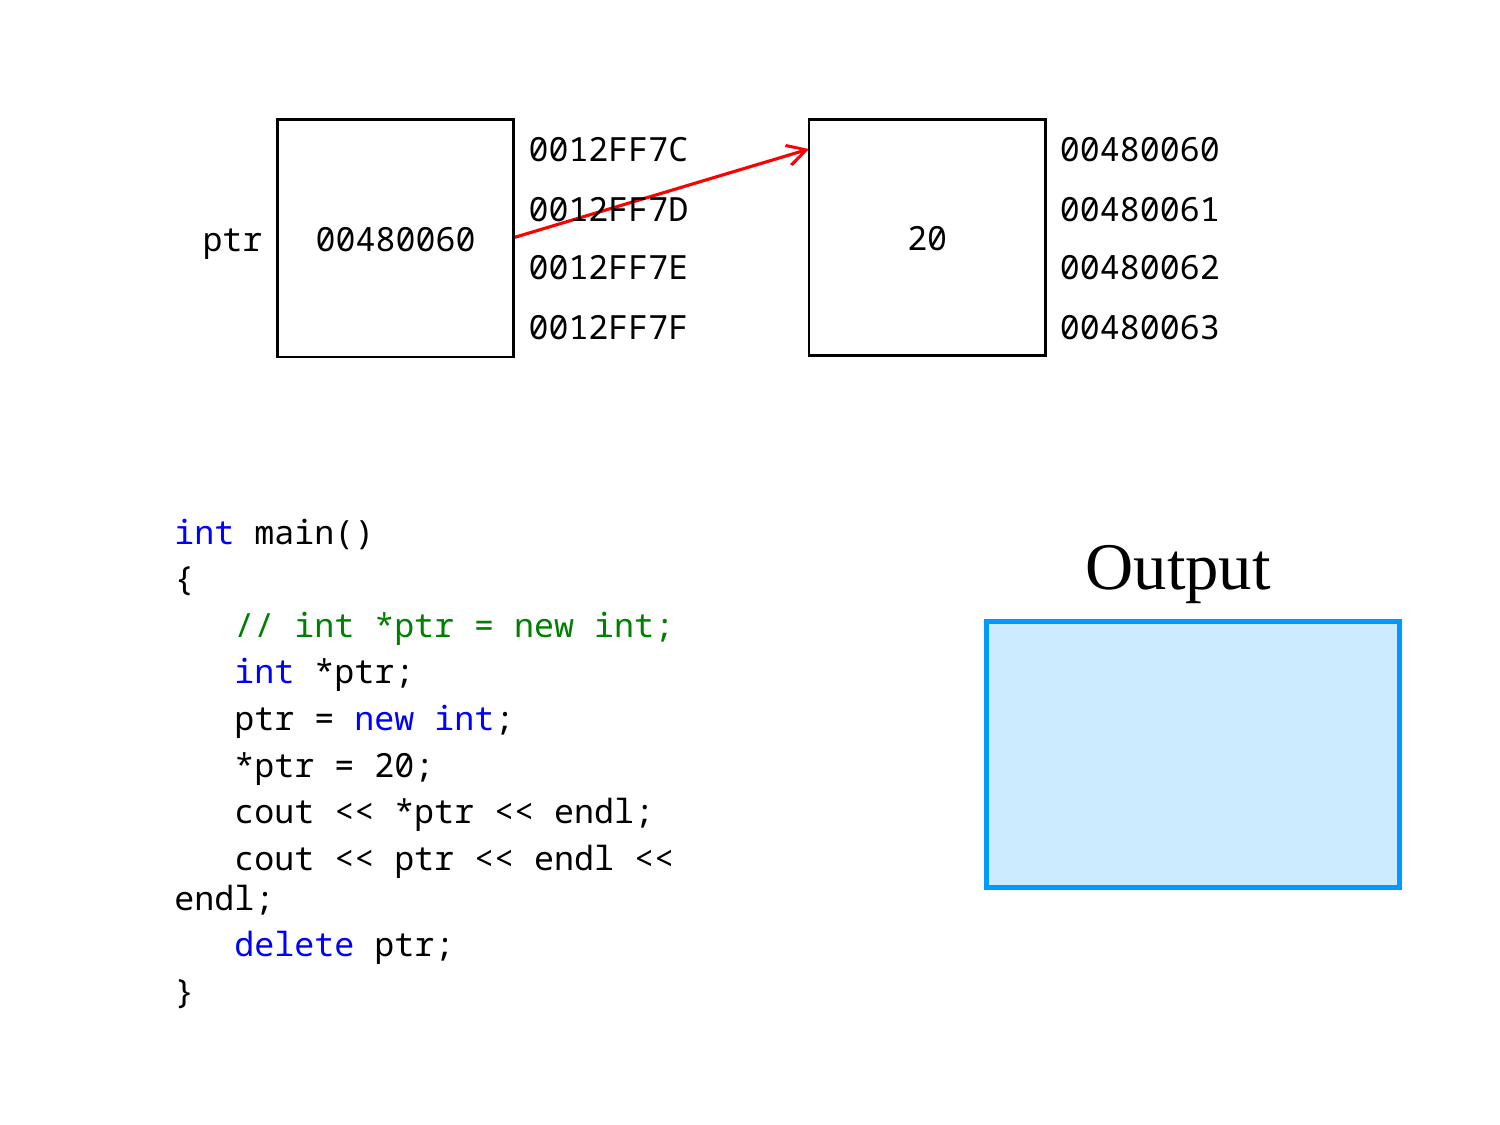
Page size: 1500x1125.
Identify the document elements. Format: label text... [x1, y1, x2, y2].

table_cell 00480061 [1047, 179, 1281, 238]
table_header ptr [159, 120, 276, 357]
table_cell 00480063 [1047, 297, 1281, 356]
table_header 00480060 [279, 121, 512, 356]
text_box [750, 144, 808, 167]
table_cell 0012FF7F [515, 297, 750, 357]
table_header 0012FF7C [515, 120, 750, 179]
table_cell 0012FF7D [515, 179, 750, 238]
text_box [986, 621, 1400, 888]
table_header 00480060 [1047, 120, 1281, 179]
table_cell 00480062 [1047, 238, 1281, 297]
table_cell 0012FF7E [515, 238, 750, 297]
table_header 20 [810, 121, 1044, 354]
text_box Output [1045, 503, 1312, 622]
list int main() { // int *ptr = new int; int *ptr; ptr = new int; *ptr = 20; cout << *ptr << endl; cout << ptr << endl << endl; delete ptr; } [159, 503, 810, 1006]
